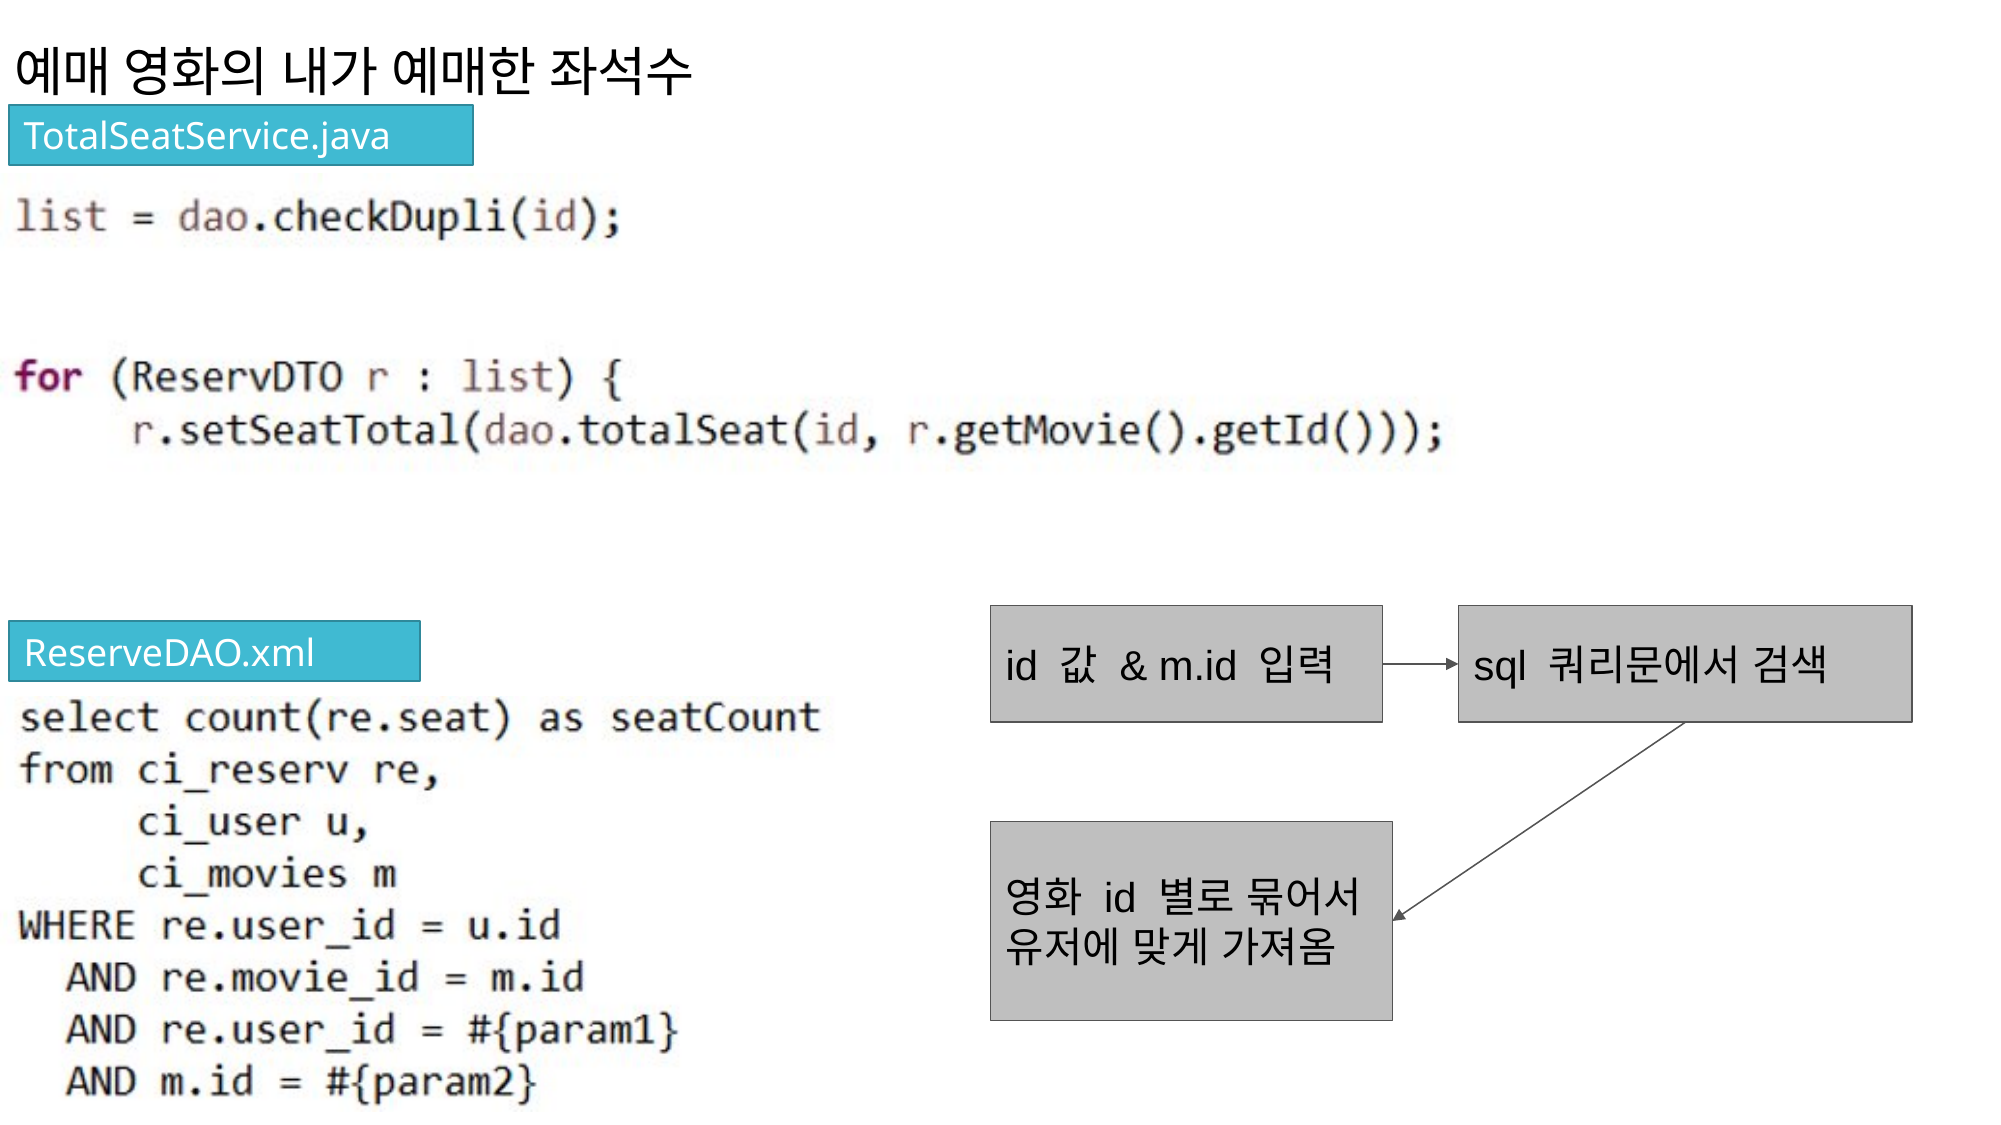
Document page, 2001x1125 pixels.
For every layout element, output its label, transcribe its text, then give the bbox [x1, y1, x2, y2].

text_box 예매 영화의 내가 예매한 좌석수 [0, 38, 1851, 111]
text_box TotalSeatService.java [8, 104, 474, 166]
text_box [990, 605, 1913, 1021]
picture [0, 696, 837, 1113]
picture [0, 173, 1490, 486]
text_box ReserveDAO.xml [8, 620, 421, 682]
